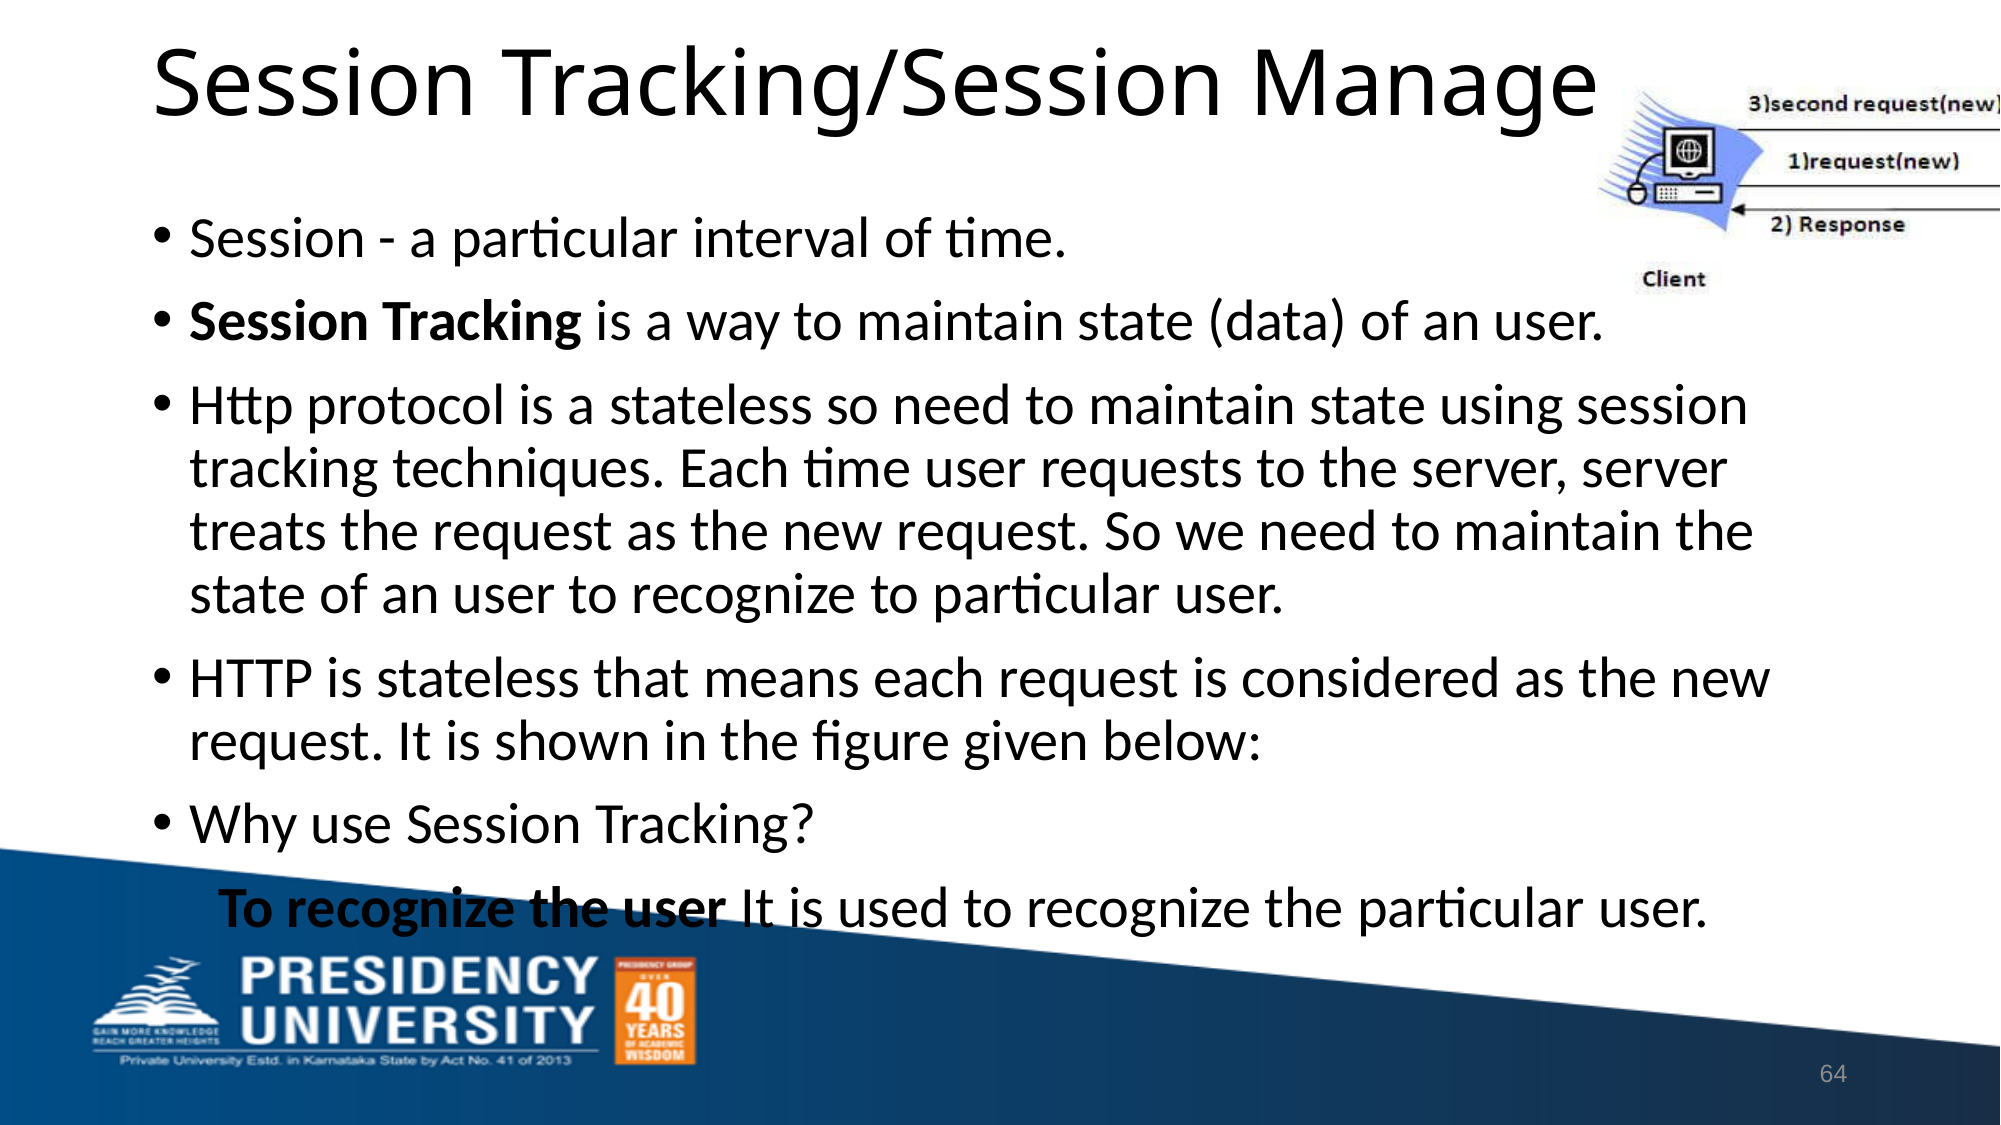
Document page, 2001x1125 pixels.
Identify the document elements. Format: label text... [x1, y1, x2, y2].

picture [0, 845, 2000, 1125]
title Session Tracking/Session Management [137, 59, 1597, 199]
slide_number 64 [1412, 1042, 1863, 1103]
list Session - a particular interval of time. Session Tracking is a way to maintain state (data) of an user. Http protocol is a stateless so need to maintain state using session tracking techniques. Each time user requests to the server, server treats the request as the new request. So we need to maintain the state of an user to recognize to particular user. HTTP is stateless that means each request is considered as the new request. It is shown in the figure given below: Why use Session Tracking? To recognize the user It is used to recognize the particular user. [137, 199, 1863, 1014]
picture [1597, 0, 2000, 329]
